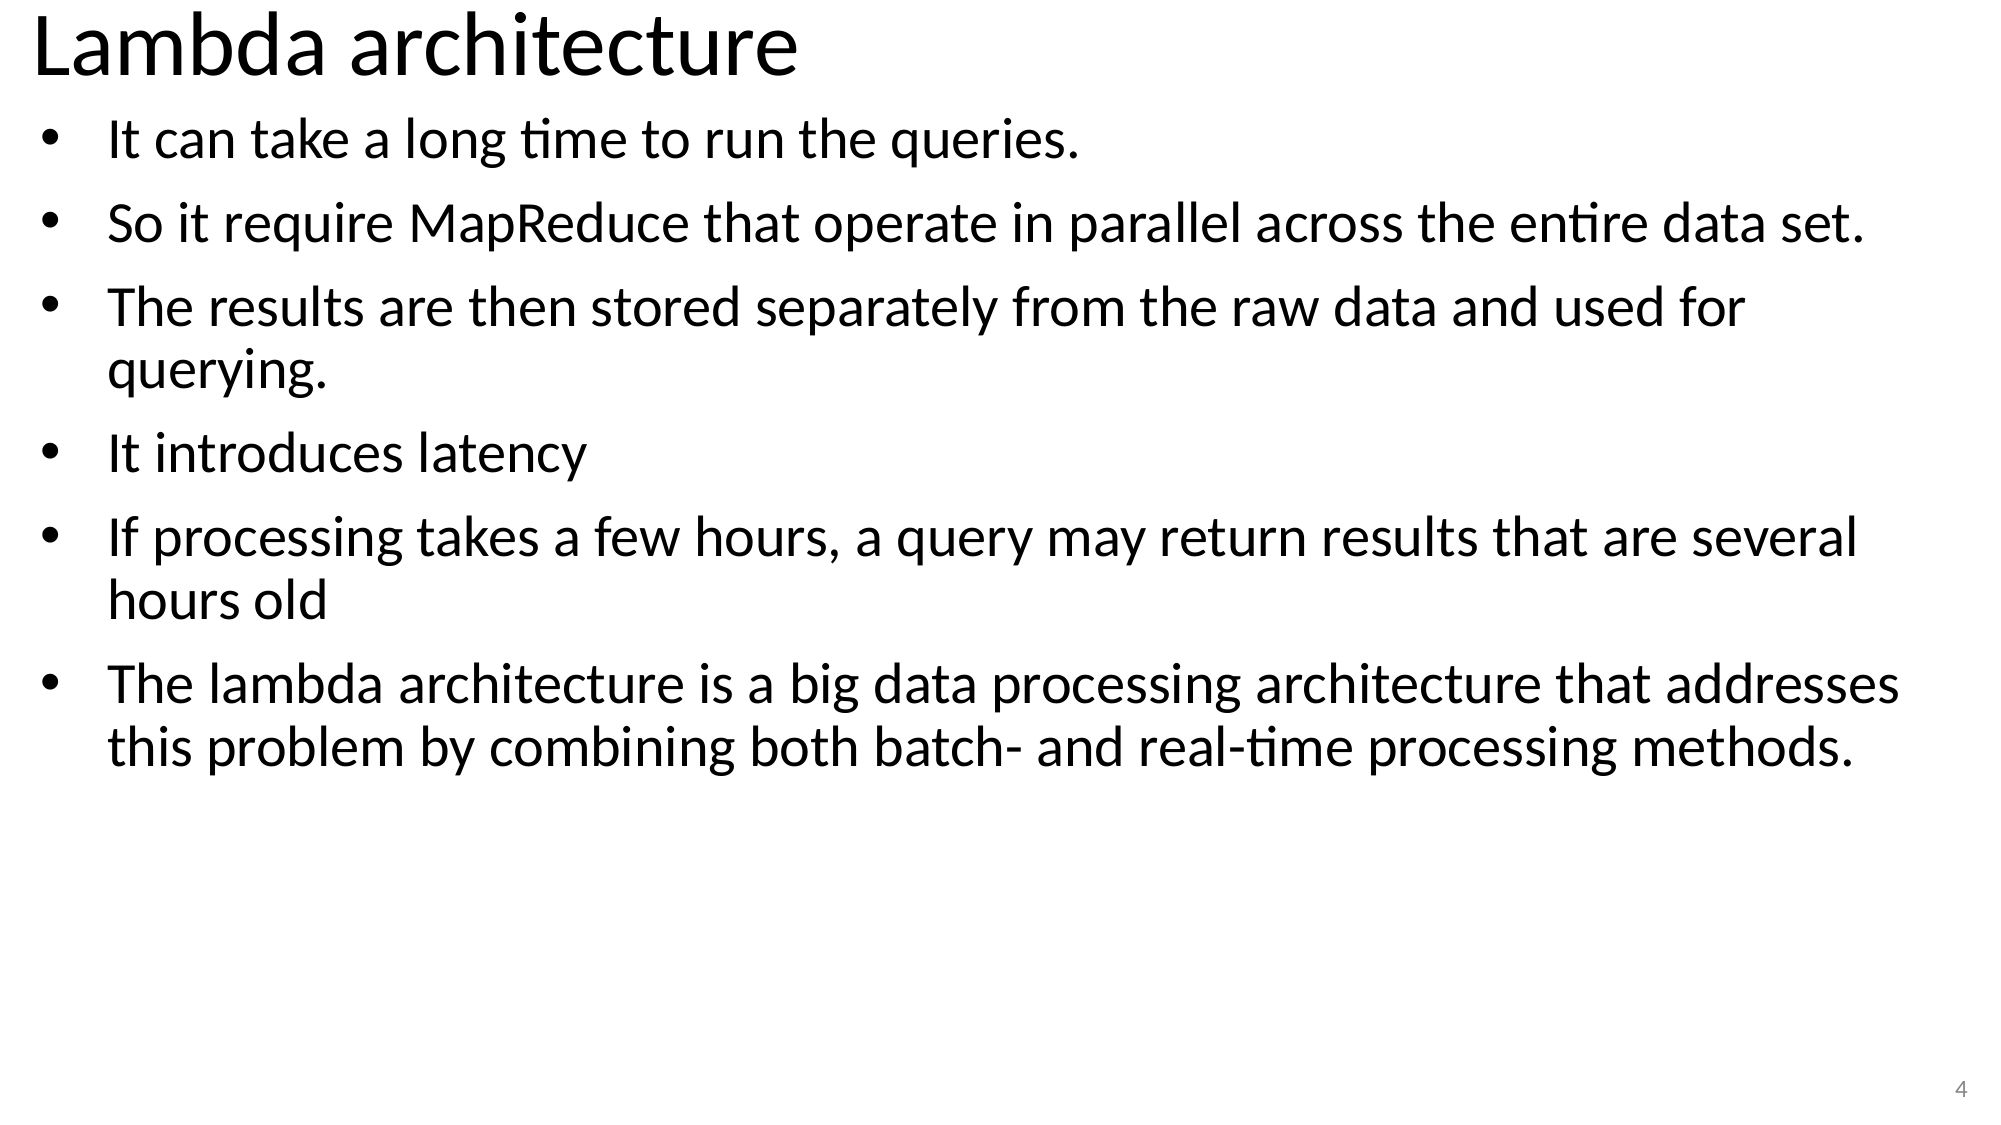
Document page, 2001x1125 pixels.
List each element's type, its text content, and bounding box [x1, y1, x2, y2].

slide_number 4 [1877, 1057, 1983, 1117]
list It can take a long time to run the queries. So it require MapReduce that operate in parallel across the entire data set. The results are then stored separately from the raw data and used for querying. It introduces latency If processing takes a few hours, a query may return results that are several hours old The lambda architecture is a big data processing architecture that addresses this problem by combining both batch- and real-time processing methods. [17, 100, 1983, 1042]
title Lambda architecture [17, 4, 1983, 87]
